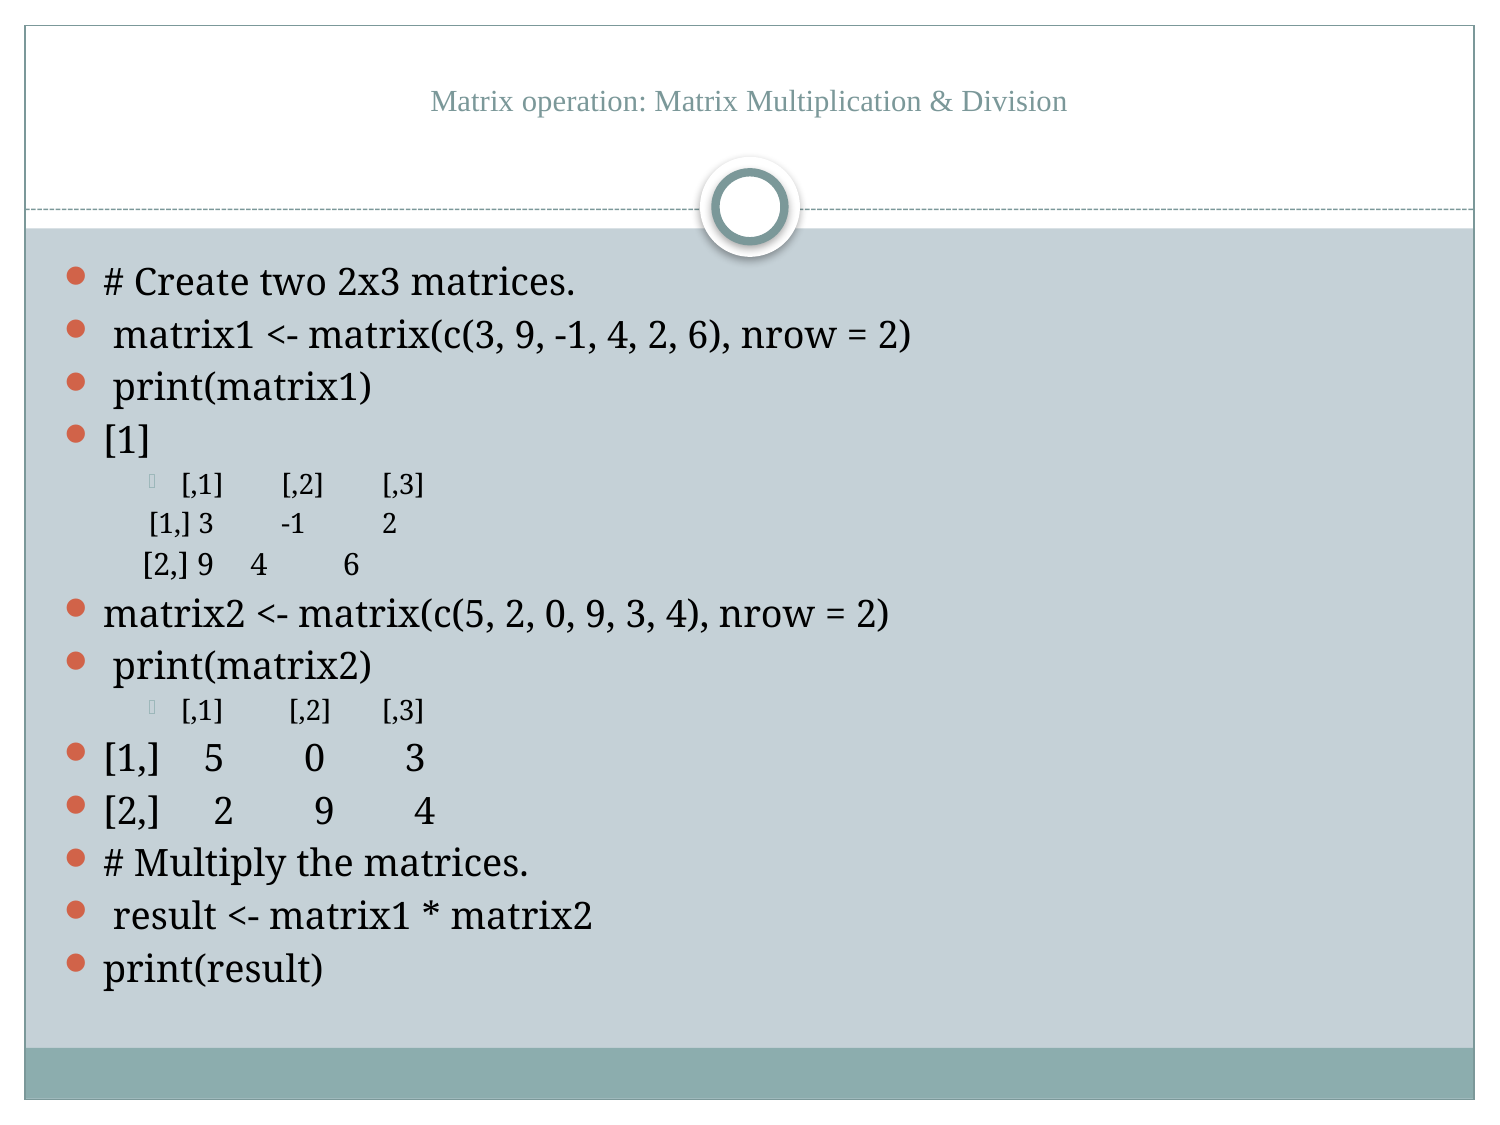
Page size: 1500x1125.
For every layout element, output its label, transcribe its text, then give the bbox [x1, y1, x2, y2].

title Matrix operation: Matrix Multiplication & Division [49, 37, 1450, 162]
list # Create two 2x3 matrices. matrix1 <- matrix(c(3, 9, -1, 4, 2, 6), nrow = 2) print(matrix1) [1] [,1] [,2] [,3] [1,] 3 -1 2 [2,] 9 4 6 matrix2 <- matrix(c(5, 2, 0, 9, 3, 4), nrow = 2) print(matrix2) [,1] [,2] [,3] [1,] 5 0 3 [2,] 2 9 4 # Multiply the matrices. result <- matrix1 * matrix2 print(result) [49, 250, 1445, 1001]
